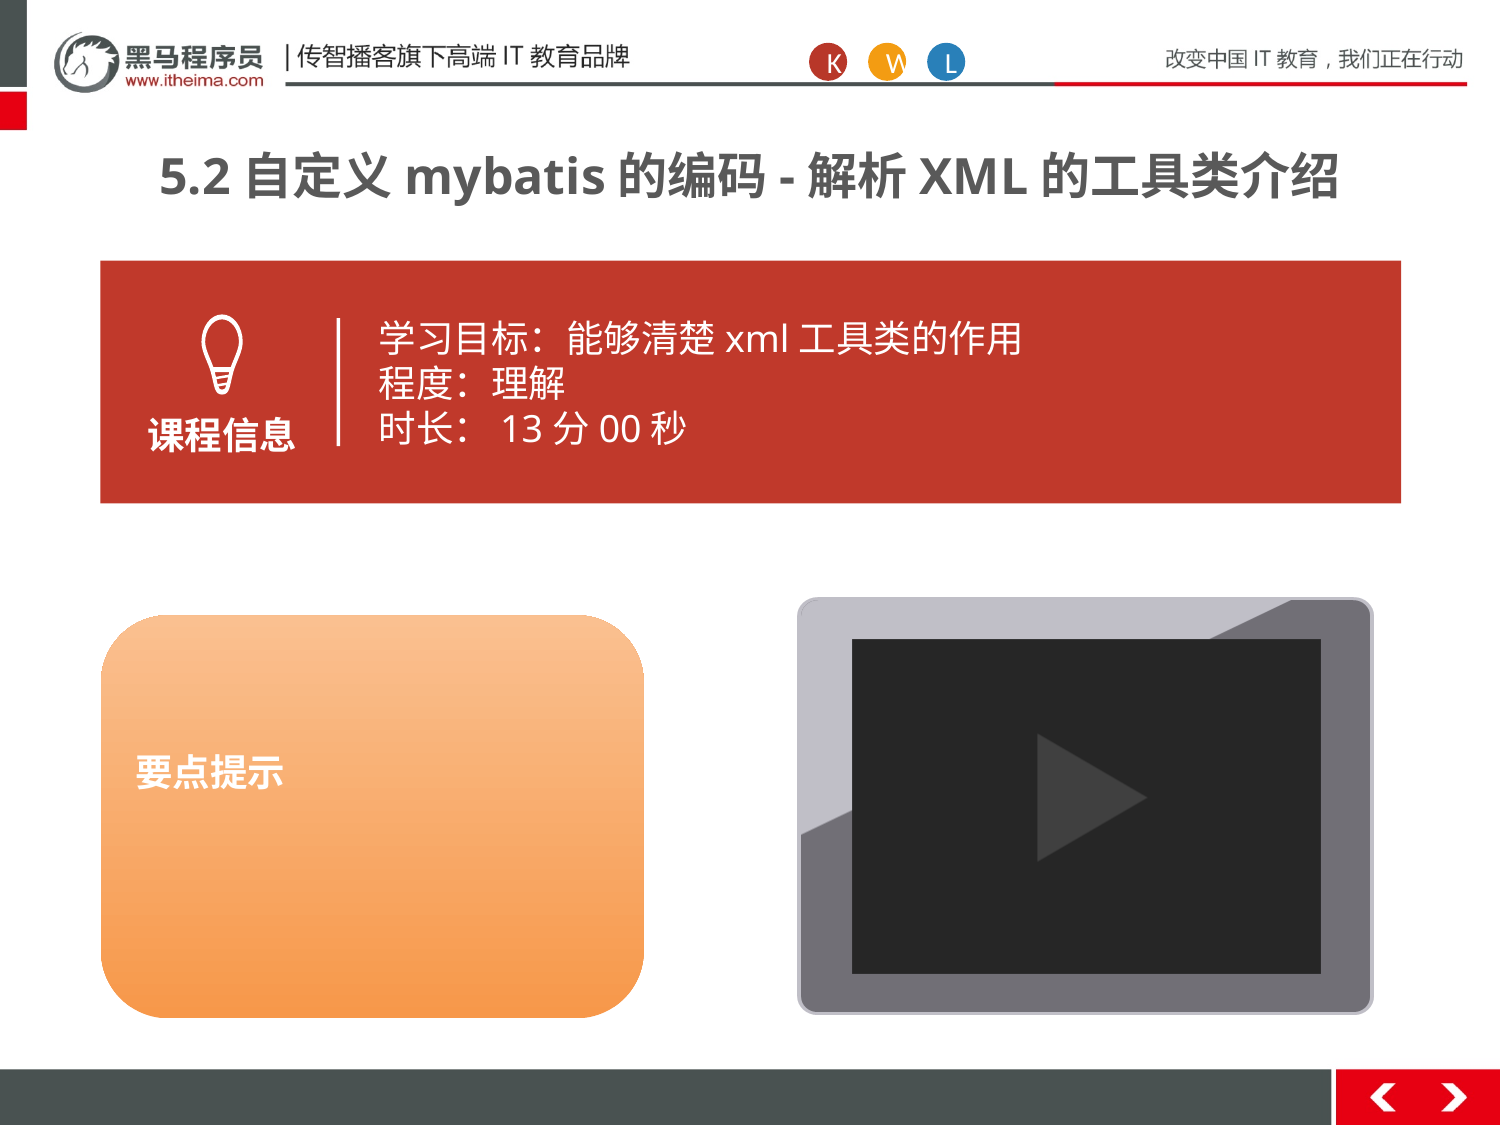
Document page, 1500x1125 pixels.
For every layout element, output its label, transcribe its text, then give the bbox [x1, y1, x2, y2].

text_box W [866, 40, 909, 83]
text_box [130, 314, 314, 466]
text_box 5.2自定义mybatis的编码-解析XML的工具类介绍 [0, 137, 1500, 209]
text_box [335, 316, 342, 448]
picture [0, 0, 1500, 137]
text_box 学习目标：能够清楚xml工具类的作用 程度：理解 时长：13分00秒 [364, 307, 1258, 458]
text_box [98, 258, 1403, 505]
text_box 要点提示 [100, 615, 644, 1019]
text_box K [806, 40, 850, 83]
text_box L [925, 40, 968, 83]
picture [0, 209, 1500, 1125]
